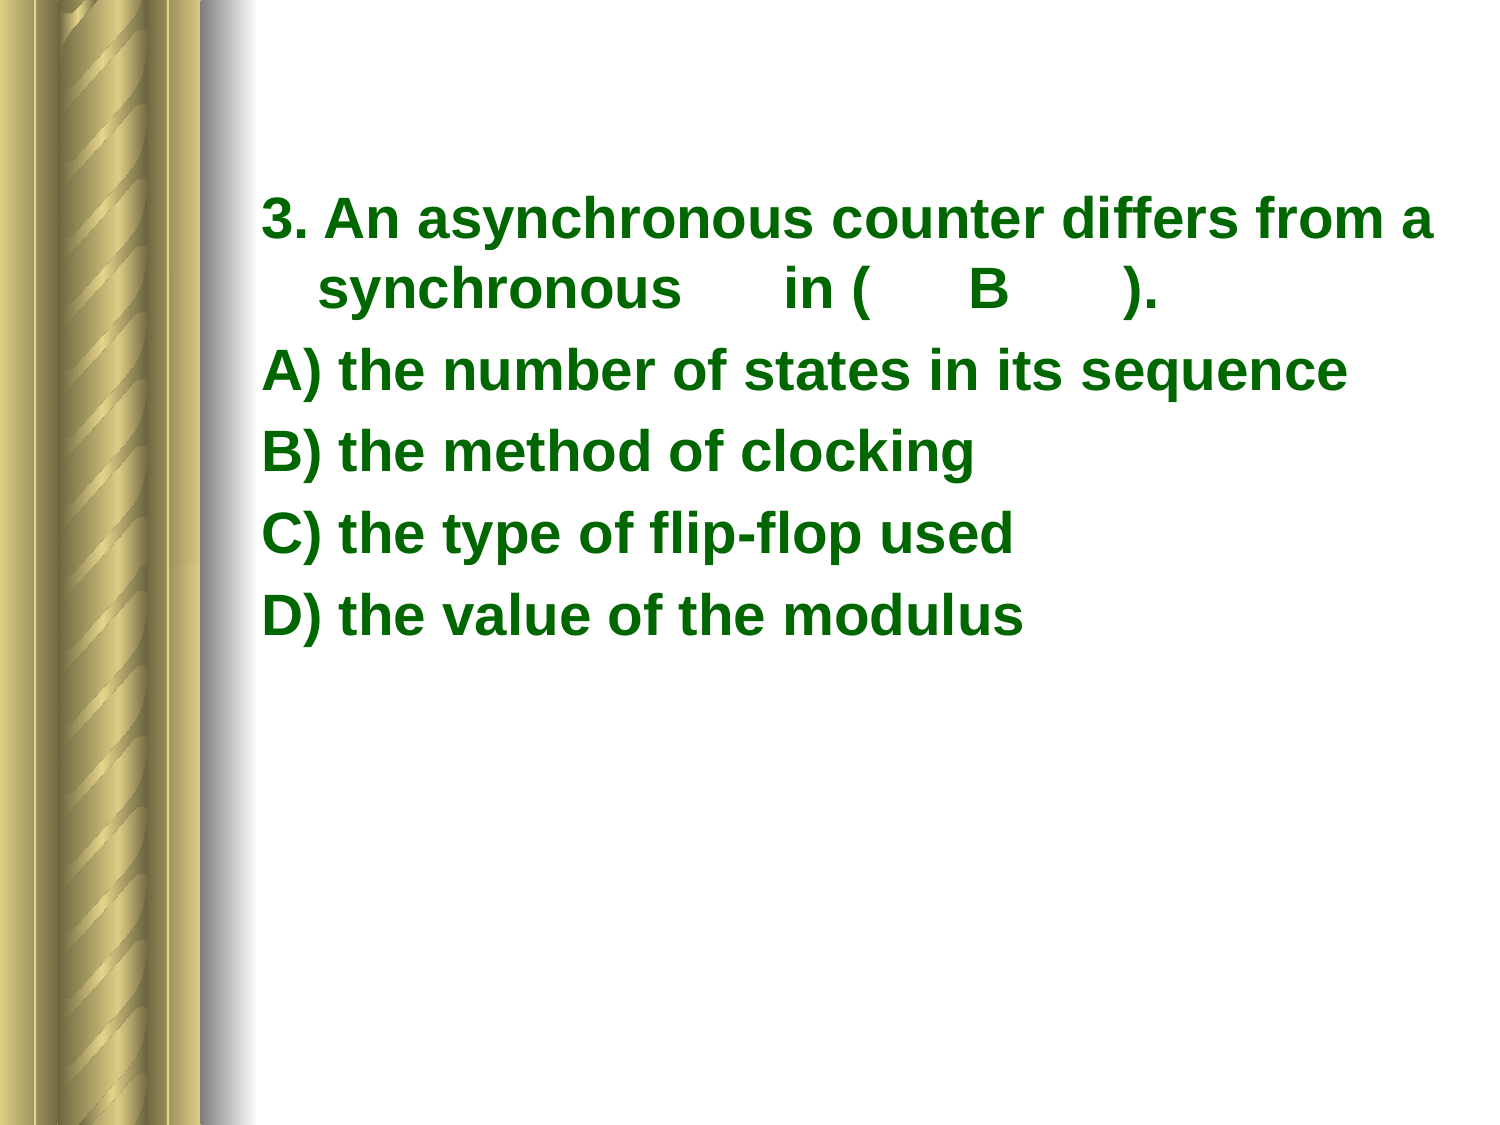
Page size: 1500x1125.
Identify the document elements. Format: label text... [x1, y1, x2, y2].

list 3. An asynchronous counter differs from a synchronous in ( B ). A) the number of states in its sequence B) the method of clocking C) the type of flip-flop used D) the value of the modulus [246, 172, 1475, 1024]
